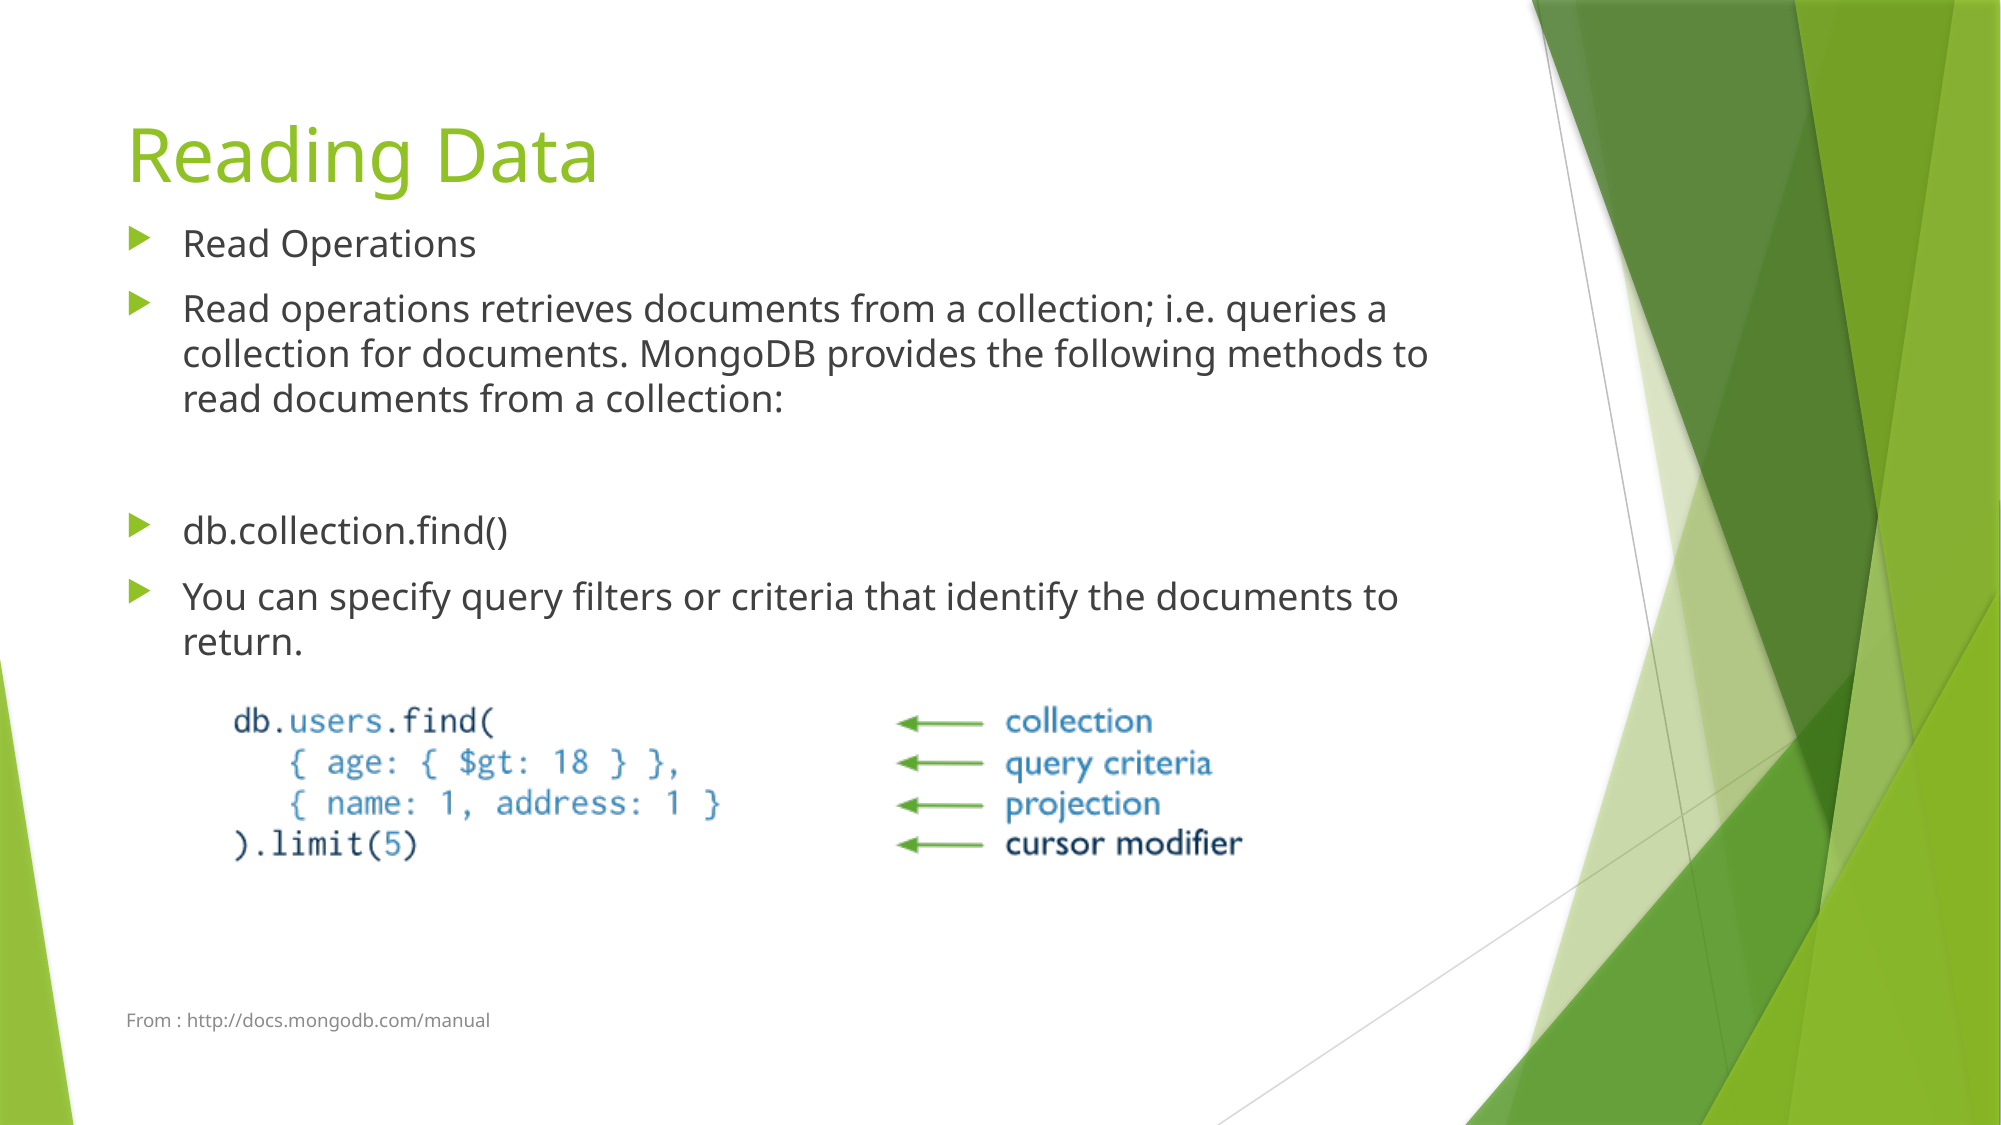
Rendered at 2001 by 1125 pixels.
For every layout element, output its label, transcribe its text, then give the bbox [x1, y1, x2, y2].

footer From : http://docs.mongodb.com/manual [111, 991, 1145, 1051]
title Reading Data [111, 99, 1522, 212]
picture [229, 692, 1356, 881]
list Read Operations Read operations retrieves documents from a collection; i.e. queries a collection for documents. MongoDB provides the following methods to read documents from a collection: db.collection.find() You can specify query filters or criteria that identify the documents to return. [111, 212, 1522, 992]
